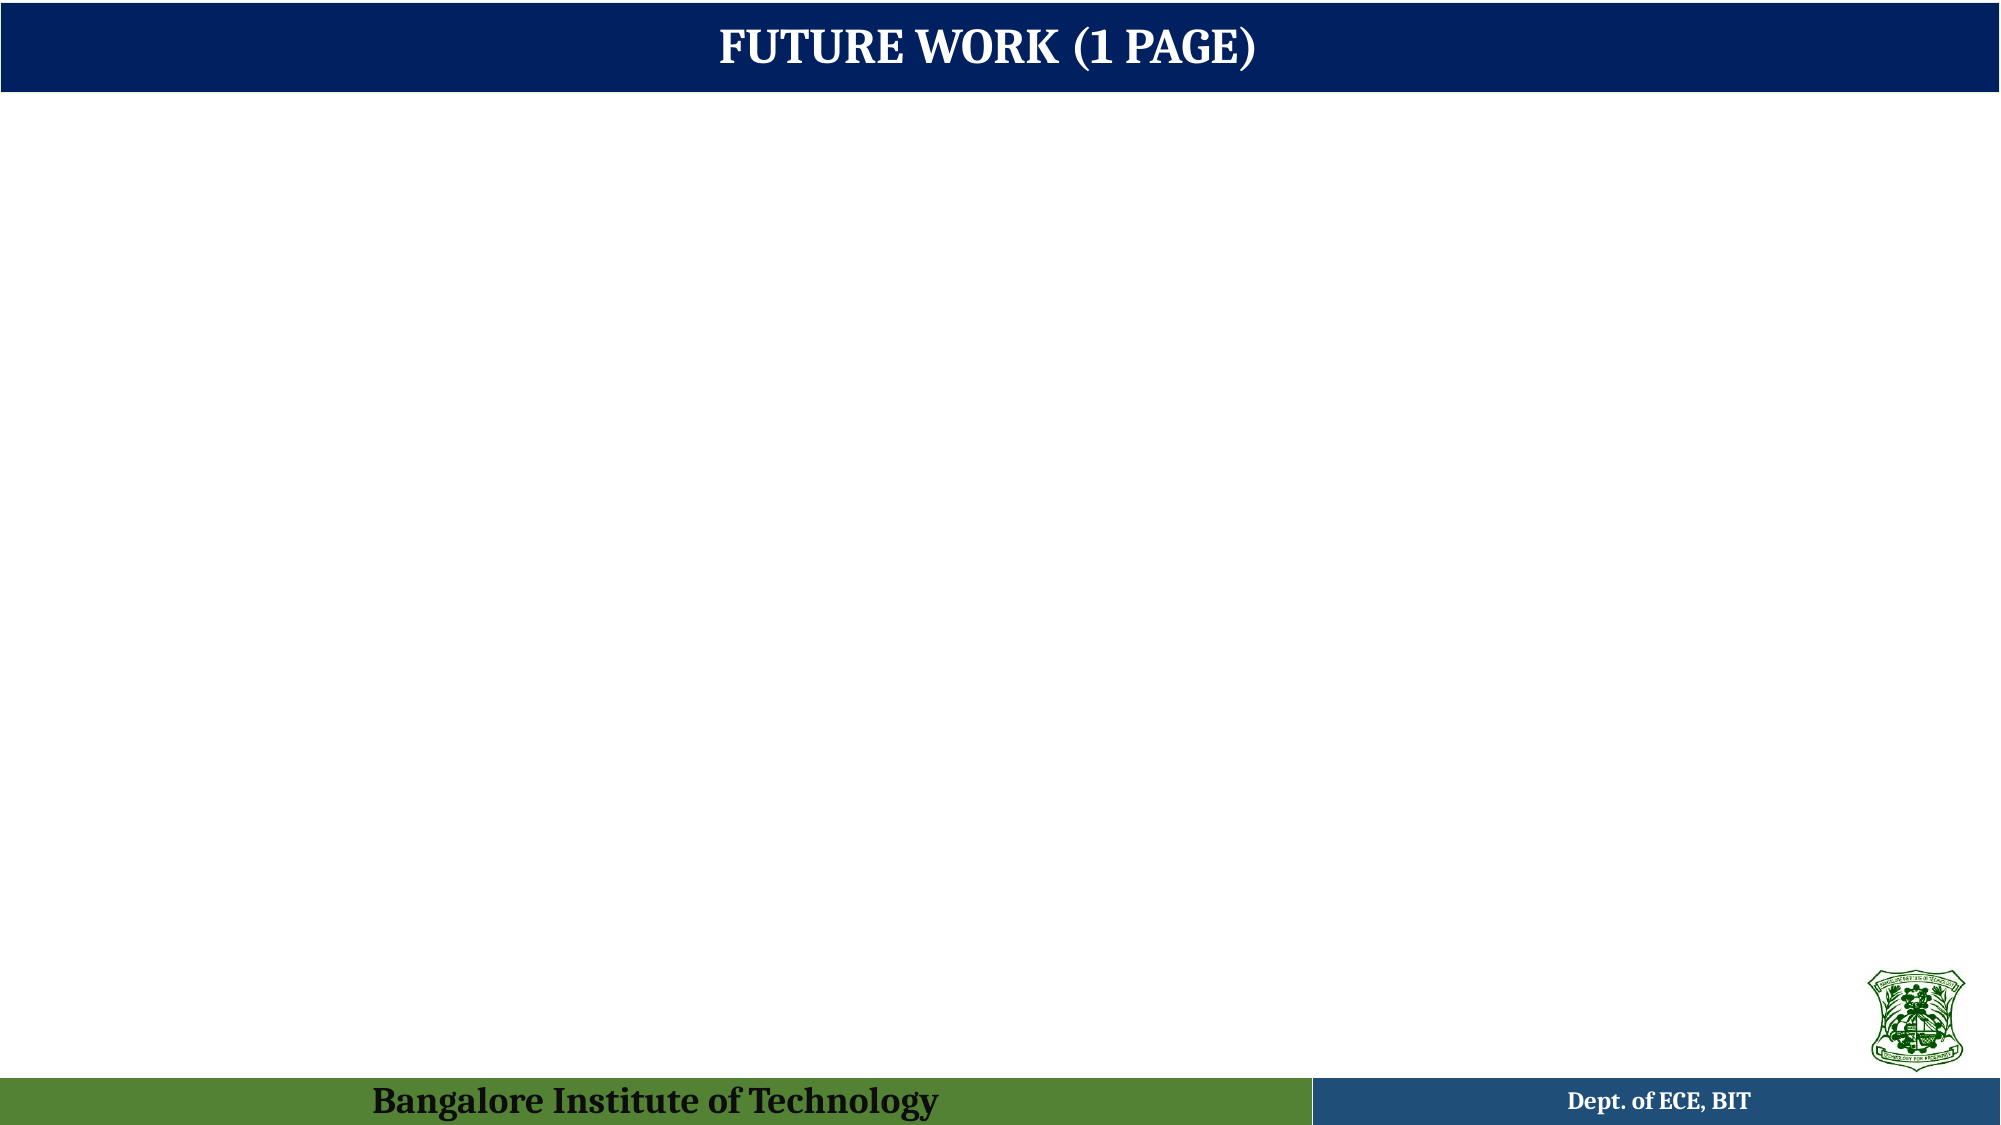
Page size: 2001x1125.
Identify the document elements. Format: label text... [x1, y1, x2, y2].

text_box Dept. of ECE, BIT [1313, 1078, 2000, 1125]
text_box FUTURE WORK (1 PAGE) [0, 2, 2000, 93]
text_box Bangalore Institute of Technology [0, 1078, 1312, 1125]
picture [1865, 968, 1966, 1073]
